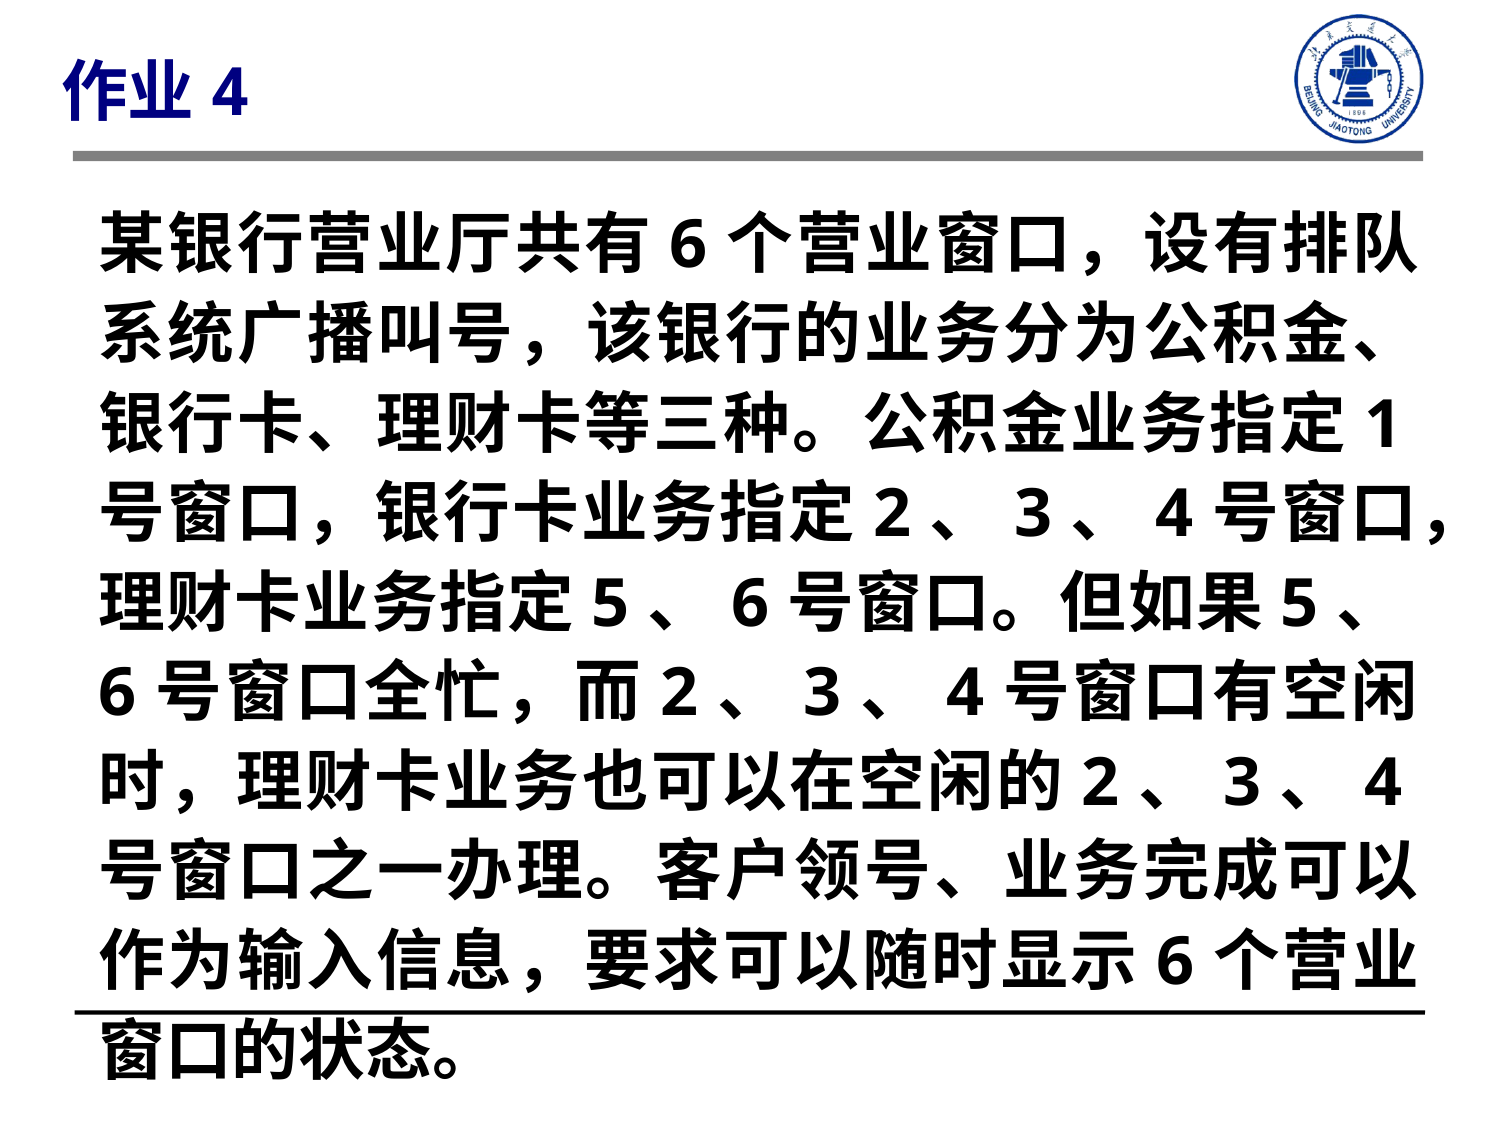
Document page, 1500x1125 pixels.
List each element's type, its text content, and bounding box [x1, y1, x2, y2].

picture [1294, 14, 1424, 144]
text_box 作业4 [46, 42, 482, 133]
text_box 某银行营业厅共有6个营业窗口，设有排队系统广播叫号，该银行的业务分为公积金、银行卡、理财卡等三种。公积金业务指定1号窗口，银行卡业务指定2、3、4号窗口，理财卡业务指定5、6号窗口。但如果5、6号窗口全忙，而2、3、4号窗口有空闲时，理财卡业务也可以在空闲的2、3、4号窗口之一办理。客户领号、业务完成可以作为输入信息，要求可以随时显示6个营业窗口的状态。 [83, 184, 1434, 1095]
